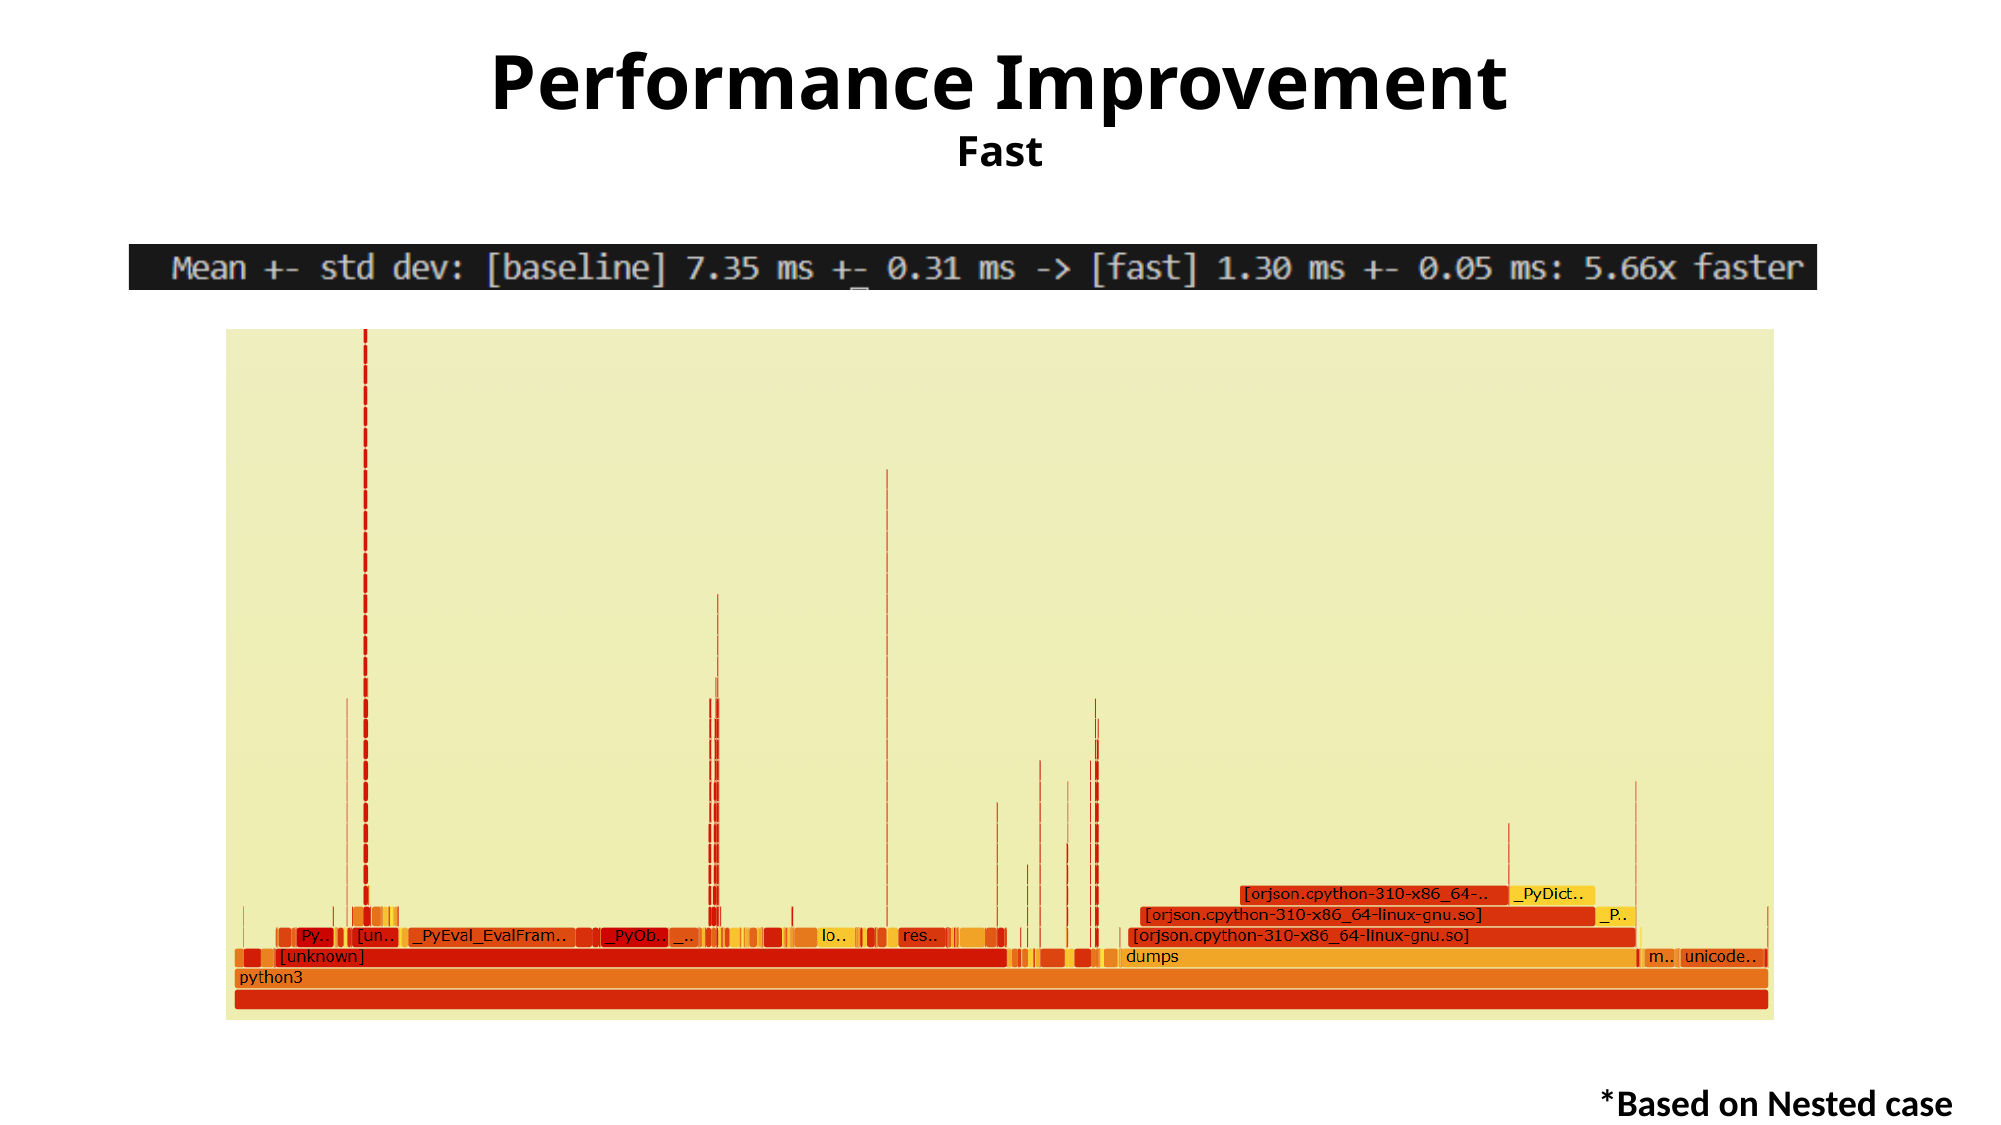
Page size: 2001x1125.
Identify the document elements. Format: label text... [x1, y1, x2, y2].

picture [128, 244, 1818, 290]
text_box Performance Improvement Fast [386, 27, 1614, 182]
text_box *Based on Nested case [1583, 1048, 2000, 1125]
picture [226, 329, 1774, 1020]
